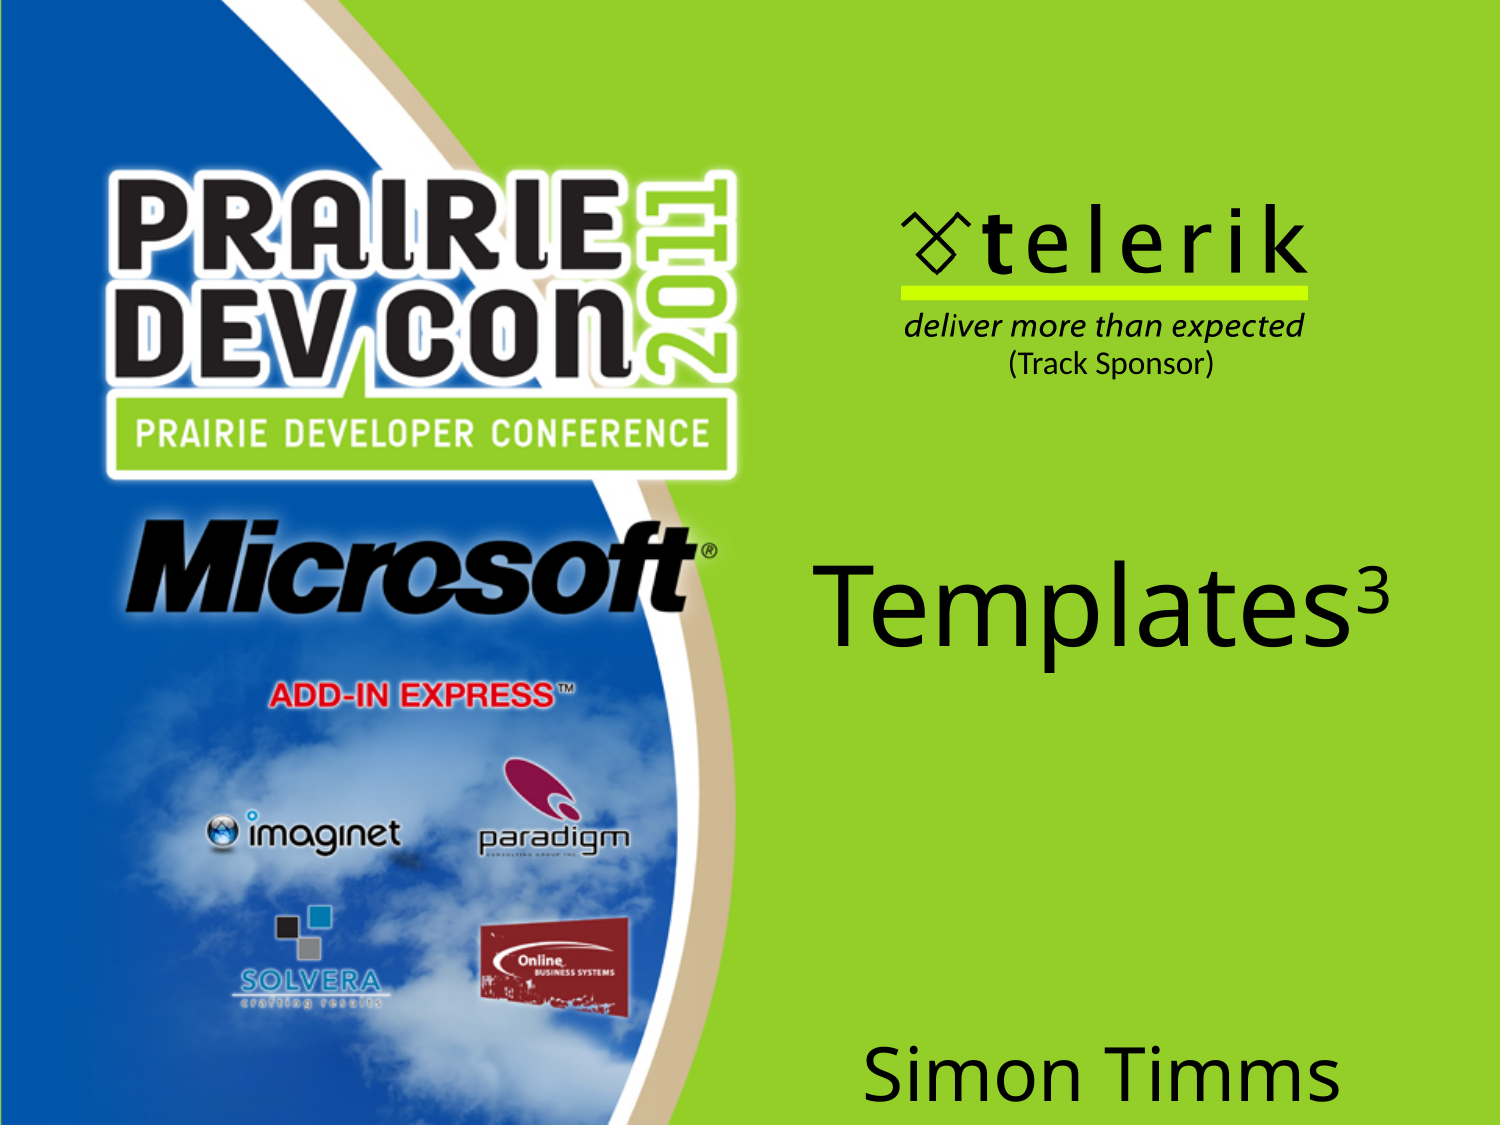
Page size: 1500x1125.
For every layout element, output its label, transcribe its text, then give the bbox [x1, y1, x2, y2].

text_box Simon Timms [848, 1018, 1440, 1124]
text_box (Track Sponsor) [848, 333, 1449, 389]
picture [880, 184, 1325, 362]
text_box Templates3 [848, 527, 1470, 677]
picture [0, 0, 843, 1125]
